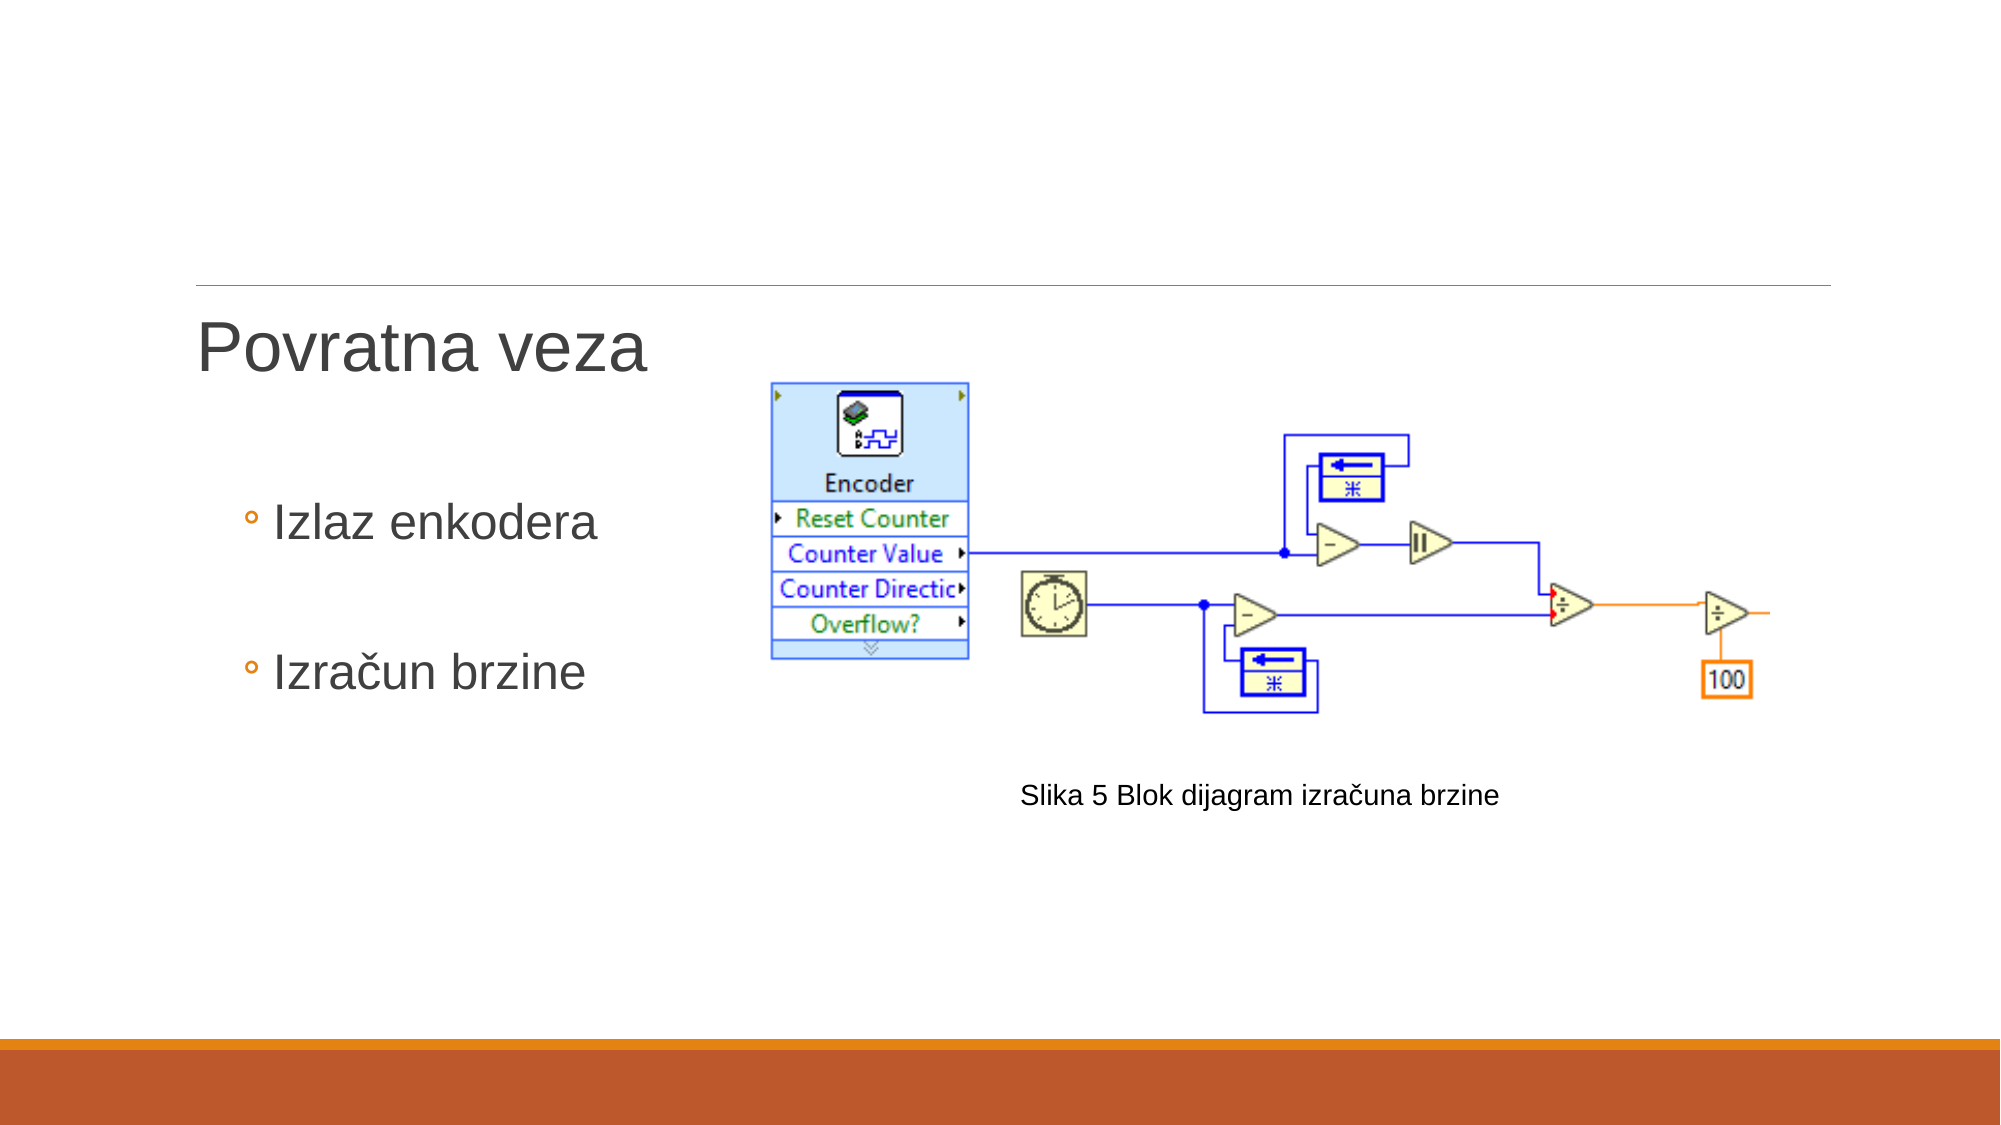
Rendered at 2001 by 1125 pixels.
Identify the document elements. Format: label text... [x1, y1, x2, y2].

list Povratna veza Izlaz enkodera Izračun brzine [180, 302, 1830, 963]
text_box Slika 5 Blok dijagram izračuna brzine [1005, 769, 1524, 819]
picture [759, 302, 1770, 741]
